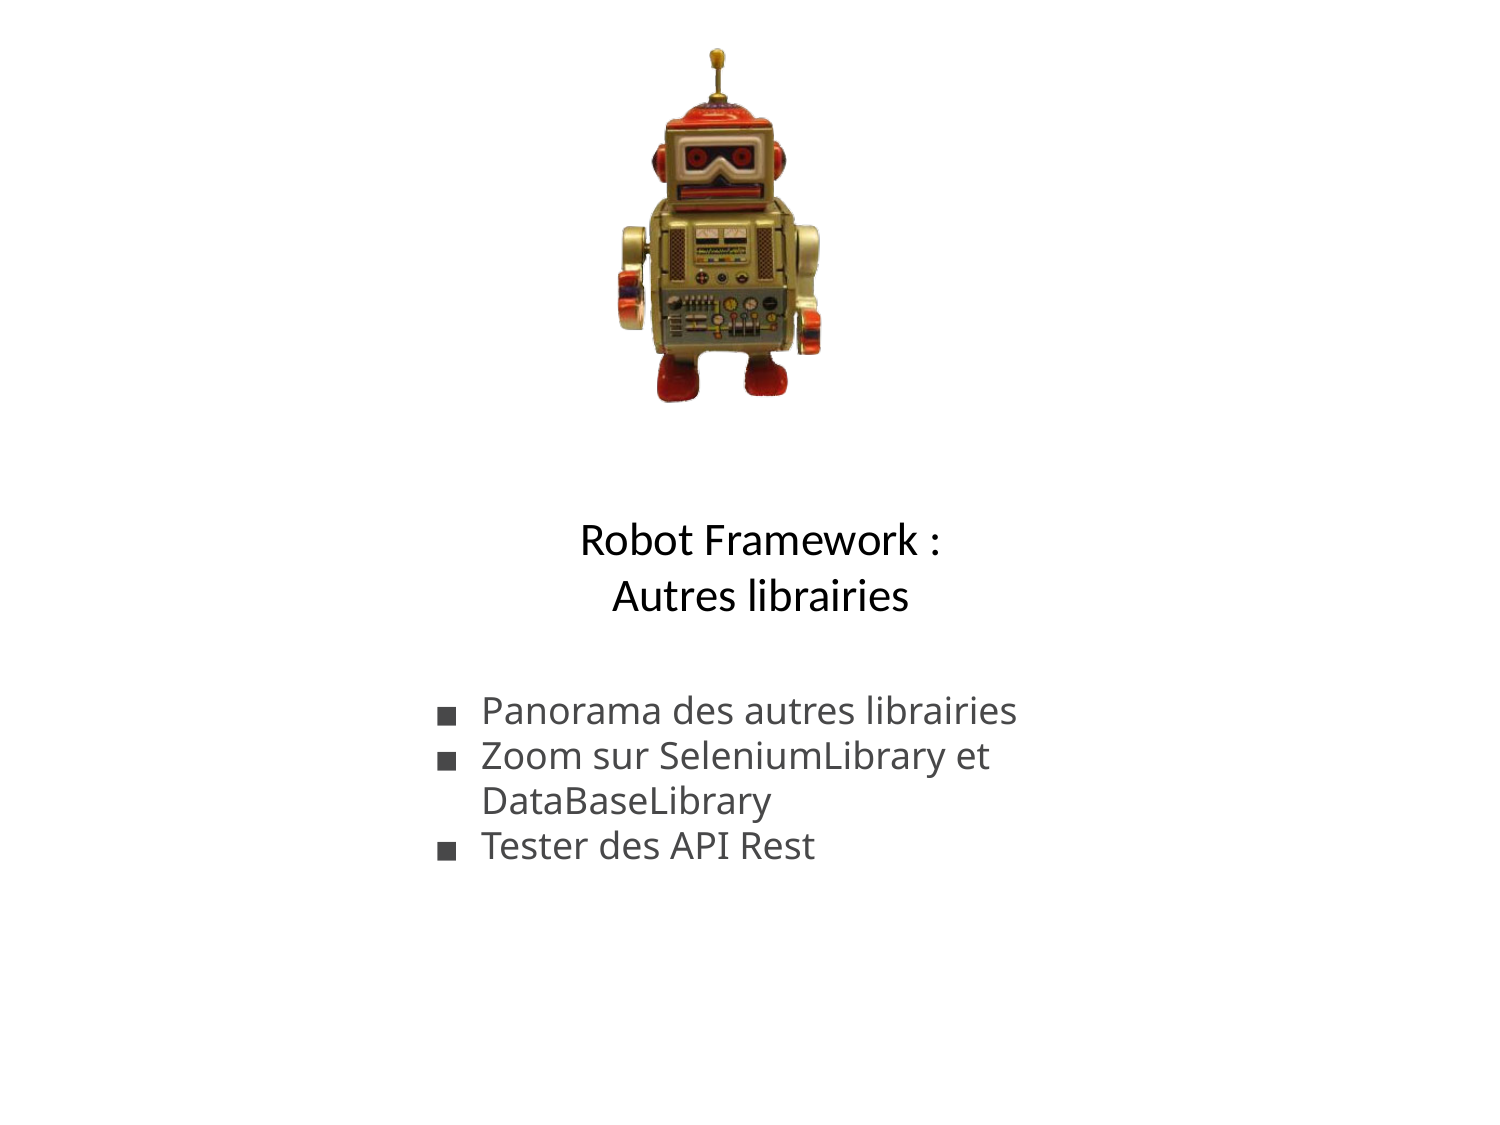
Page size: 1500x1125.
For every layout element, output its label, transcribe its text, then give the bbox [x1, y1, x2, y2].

picture [548, 42, 893, 408]
title Robot Framework : Autres librairies [123, 444, 1399, 686]
text_box Panorama des autres librairies Zoom sur SeleniumLibrary et DataBaseLibrary Tester des API Rest [419, 679, 1258, 832]
